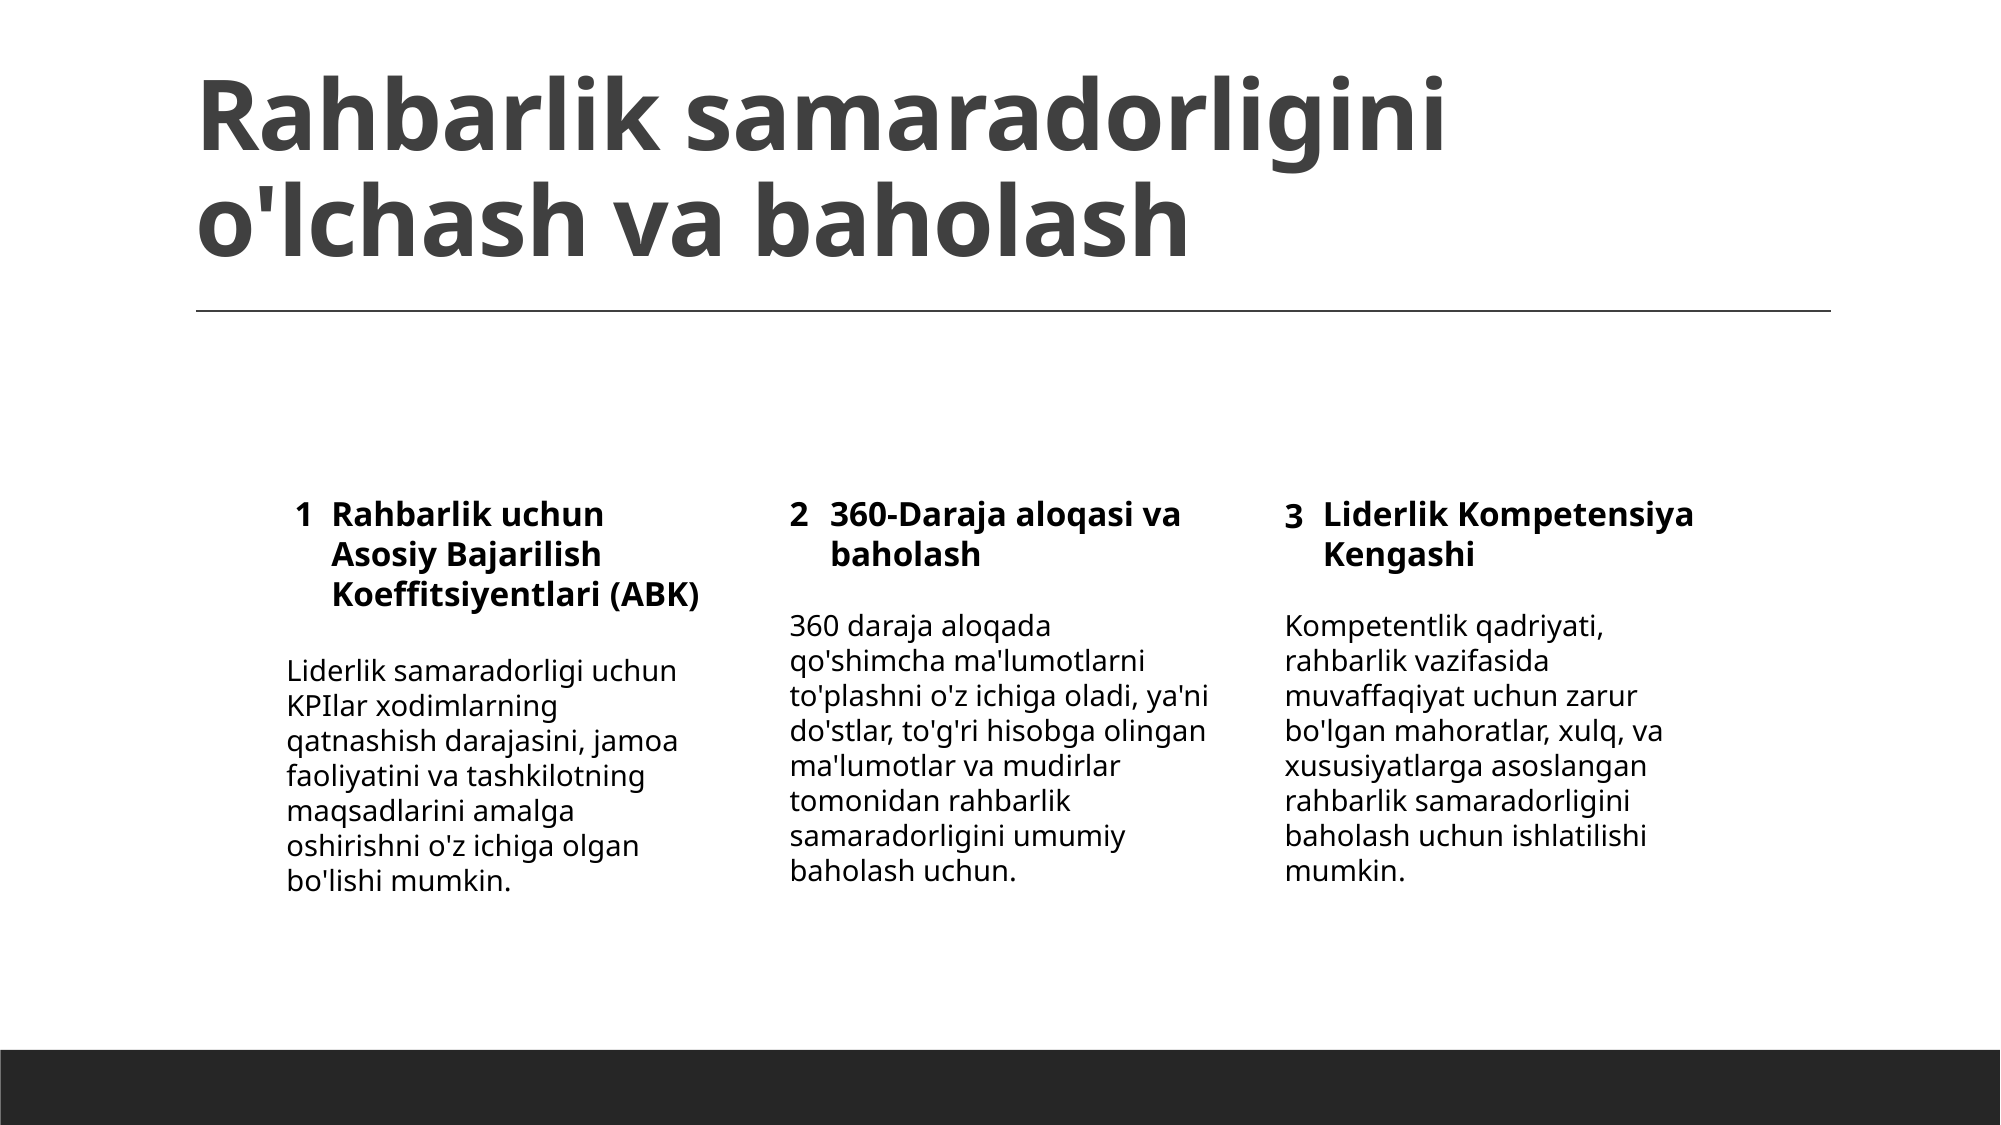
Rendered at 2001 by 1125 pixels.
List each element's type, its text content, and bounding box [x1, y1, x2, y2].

text_box 360 daraja aloqada qo'shimcha ma'lumotlarni to'plashni o'z ichiga oladi, ya'ni do'stlar, to'g'ri hisobga olingan ma'lumotlar va mudirlar tomonidan rahbarlik samaradorligini umumiy baholash uchun. [774, 599, 1225, 895]
text_box Kompetentlik qadriyati, rahbarlik vazifasida muvaffaqiyat uchun zarur bo'lgan mahoratlar, xulq, va xususiyatlarga asoslangan rahbarlik samaradorligini baholash uchun ishlatilishi mumkin. [1269, 599, 1720, 895]
text_box 3 [1269, 487, 1308, 543]
title Rahbarlik samaradorligini o'lchash va baholash [180, 47, 1830, 285]
text_box Rahbarlik uchun Asosiy Bajarilish Koeffitsiyentlari (ABK) [316, 486, 722, 621]
text_box 2 [774, 486, 815, 541]
text_box Liderlik samaradorligi uchun KPIlar xodimlarning qatnashish darajasini, jamoa faoliyatini va tashkilotning maqsadlarini amalga oshirishni o'z ichiga olgan bo'lishi mumkin. [271, 644, 722, 905]
text_box Liderlik Kompetensiya Kengashi [1308, 486, 1714, 581]
text_box 1 [279, 486, 316, 541]
text_box 360-Daraja aloqasi va baholash [815, 486, 1221, 581]
